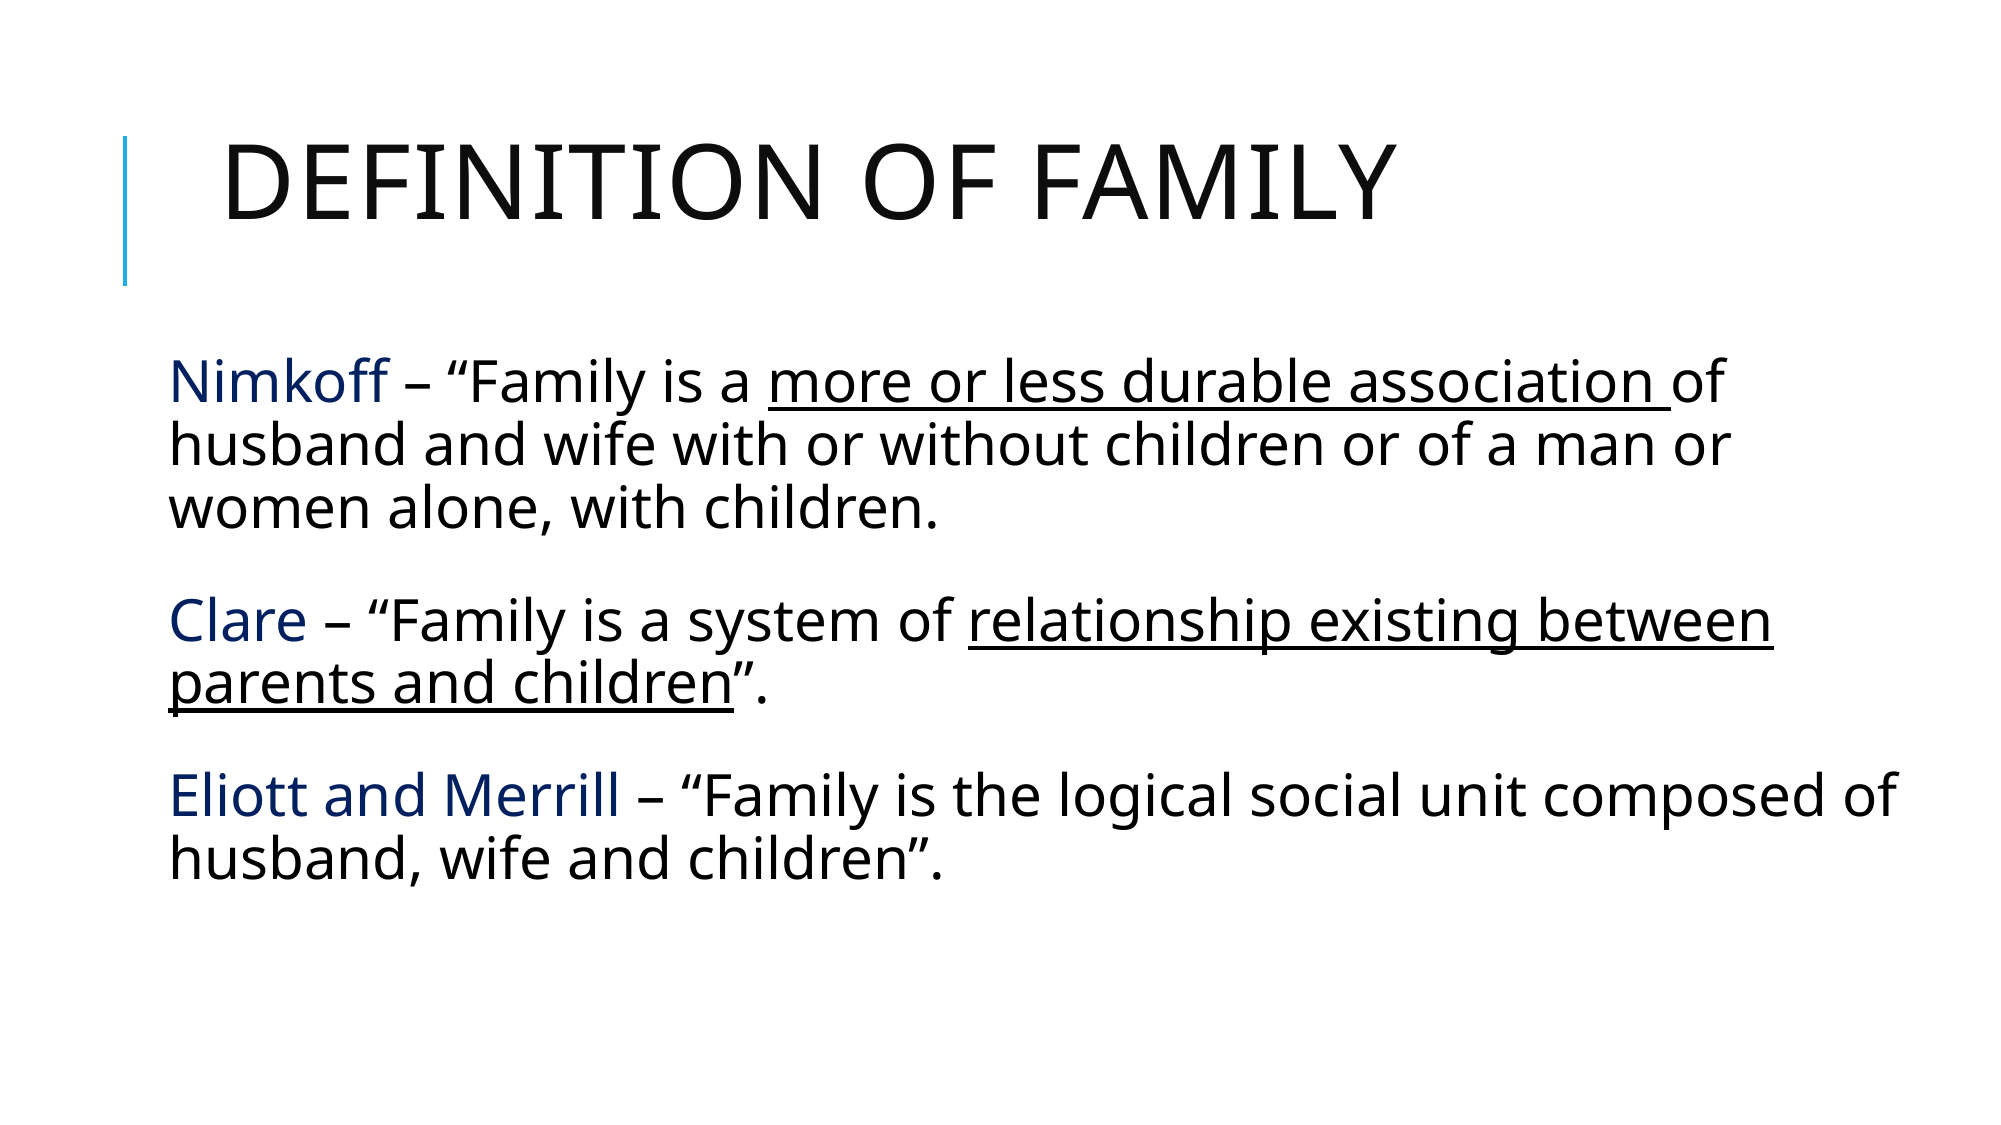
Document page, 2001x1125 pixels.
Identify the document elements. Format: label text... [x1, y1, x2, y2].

title Definition of Family [204, 106, 1430, 274]
list Nimkoff – “Family is a more or less durable association of husband and wife with or without children or of a man or women alone, with children. Clare – “Family is a system of relationship existing between parents and children”. Eliott and Merrill – “Family is the logical social unit composed of husband, wife and children”. [145, 344, 1925, 983]
